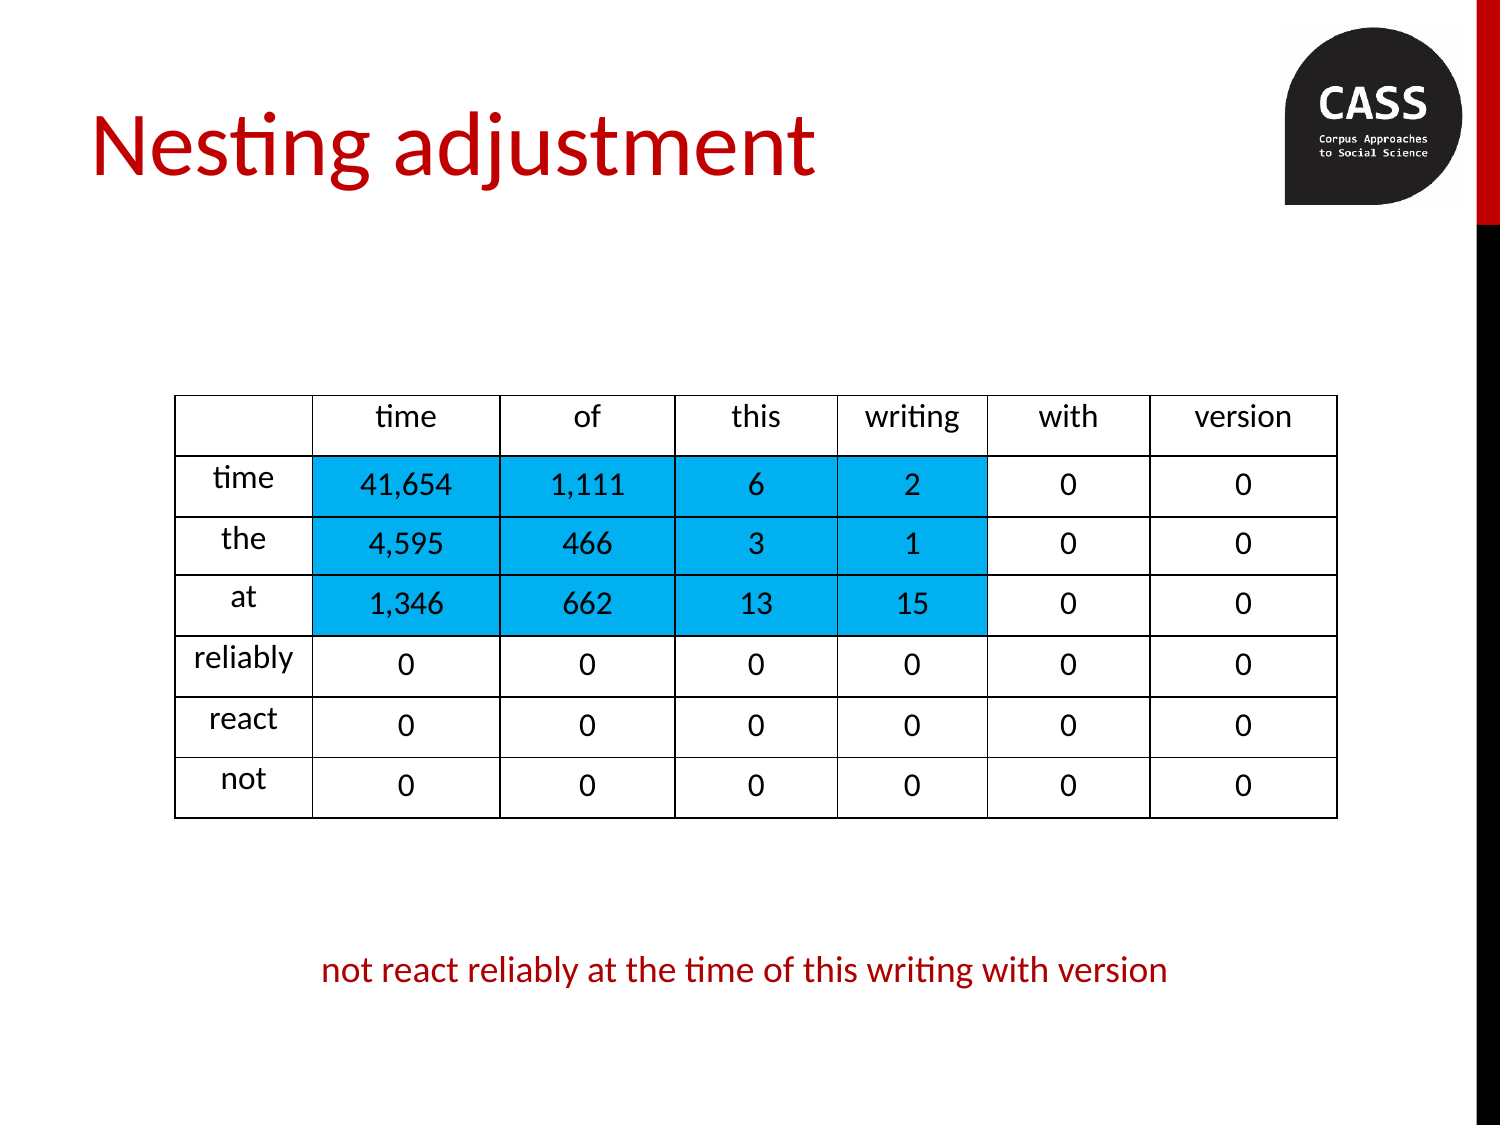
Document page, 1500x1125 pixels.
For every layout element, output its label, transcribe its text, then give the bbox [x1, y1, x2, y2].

table_cell 0 [988, 758, 1149, 817]
table_cell 0 [501, 637, 674, 696]
table_cell 0 [676, 698, 837, 757]
table_cell 0 [838, 758, 987, 817]
table_cell the [176, 518, 312, 574]
table_cell 1 [838, 518, 987, 574]
table_cell 466 [501, 518, 674, 574]
table_cell 0 [313, 758, 499, 817]
table_cell 15 [838, 576, 987, 635]
table_cell 0 [1151, 698, 1336, 757]
table_header [176, 396, 312, 455]
table_cell 0 [1151, 576, 1336, 635]
table_cell 0 [676, 758, 837, 817]
table_cell 0 [988, 637, 1149, 696]
title Nesting adjustment [75, 45, 1270, 233]
table_header this [676, 396, 837, 455]
table_cell 0 [1151, 637, 1336, 696]
table_cell at [176, 576, 312, 635]
table_cell react [176, 698, 312, 757]
table_cell 0 [838, 637, 987, 696]
table_cell 1,346 [313, 576, 499, 635]
table_cell 0 [313, 698, 499, 757]
table_cell 0 [988, 698, 1149, 757]
picture [1281, 25, 1465, 208]
table_cell 4,595 [313, 518, 499, 574]
table_cell 0 [1151, 518, 1336, 574]
table_header writing [838, 396, 987, 455]
table_cell 1,111 [501, 457, 674, 516]
table_cell 0 [676, 637, 837, 696]
table_cell 13 [676, 576, 837, 635]
table_cell 0 [838, 698, 987, 757]
table_cell reliably [176, 637, 312, 696]
table_cell 0 [313, 637, 499, 696]
table_cell 0 [1151, 758, 1336, 817]
table_cell 662 [501, 576, 674, 635]
table_header with [988, 396, 1149, 455]
table_cell 0 [988, 457, 1149, 516]
table_cell 0 [988, 518, 1149, 574]
table_header time [313, 396, 499, 455]
table_cell time [176, 457, 312, 516]
table_cell not [176, 758, 312, 817]
table_cell 0 [988, 576, 1149, 635]
table_cell 0 [501, 758, 674, 817]
table_cell 3 [676, 518, 837, 574]
table_cell 6 [676, 457, 837, 516]
text_box not react reliably at the time of this writing with version [306, 937, 1207, 998]
table_cell 0 [501, 698, 674, 757]
table_header version [1151, 396, 1336, 455]
table_cell 2 [838, 457, 987, 516]
table_cell 0 [1151, 457, 1336, 516]
table_header of [501, 396, 674, 455]
table_cell 41,654 [313, 457, 499, 516]
